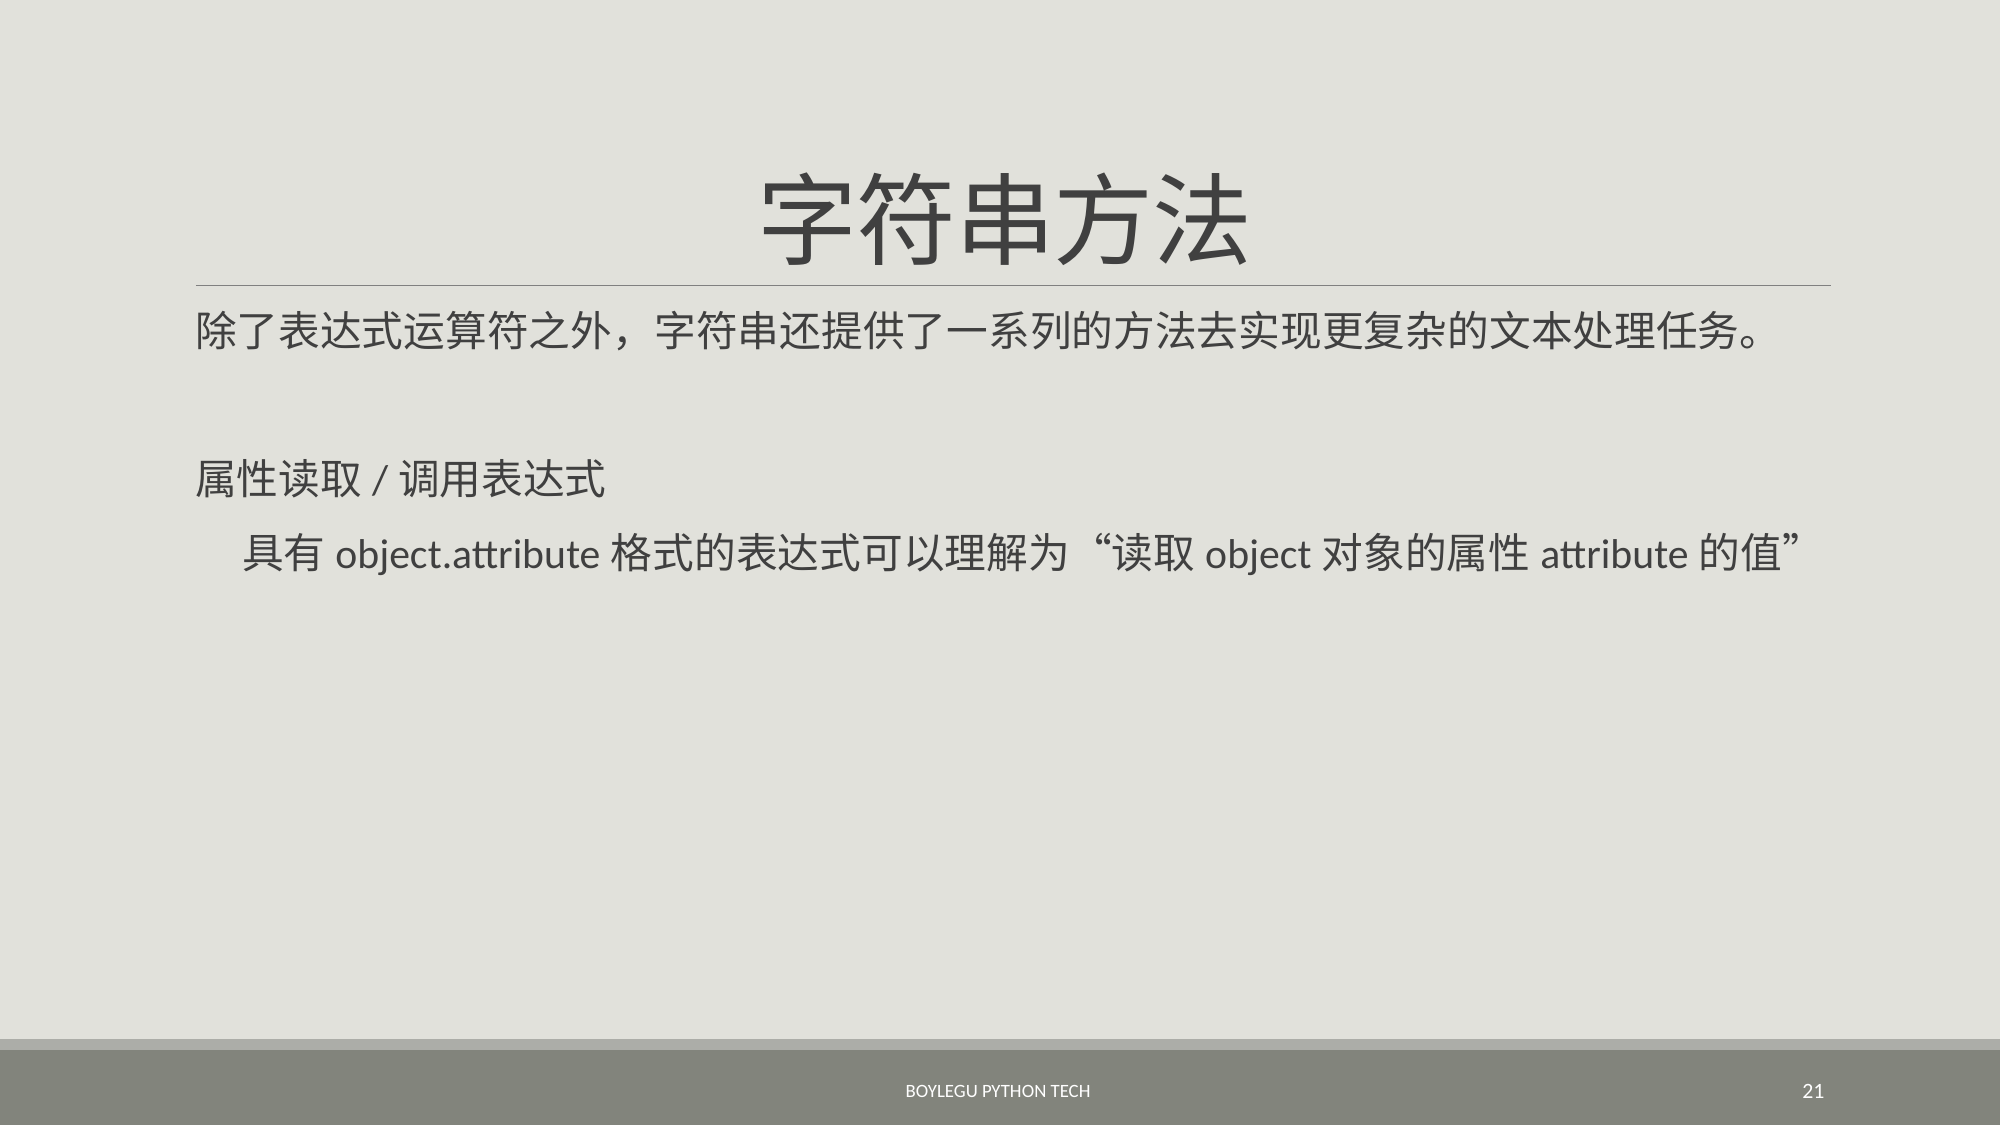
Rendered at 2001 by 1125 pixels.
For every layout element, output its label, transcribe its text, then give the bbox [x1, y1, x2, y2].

slide_number 21 [1624, 1059, 1840, 1120]
title 字符串方法 [180, 47, 1830, 285]
list 除了表达式运算符之外，字符串还提供了一系列的方法去实现更复杂的文本处理任务。 属性读取/调用表达式 具有object.attribute格式的表达式可以理解为“读取object对象的属性attribute的值” [180, 302, 1830, 963]
footer BoyleGu Python Tech [604, 1059, 1396, 1120]
